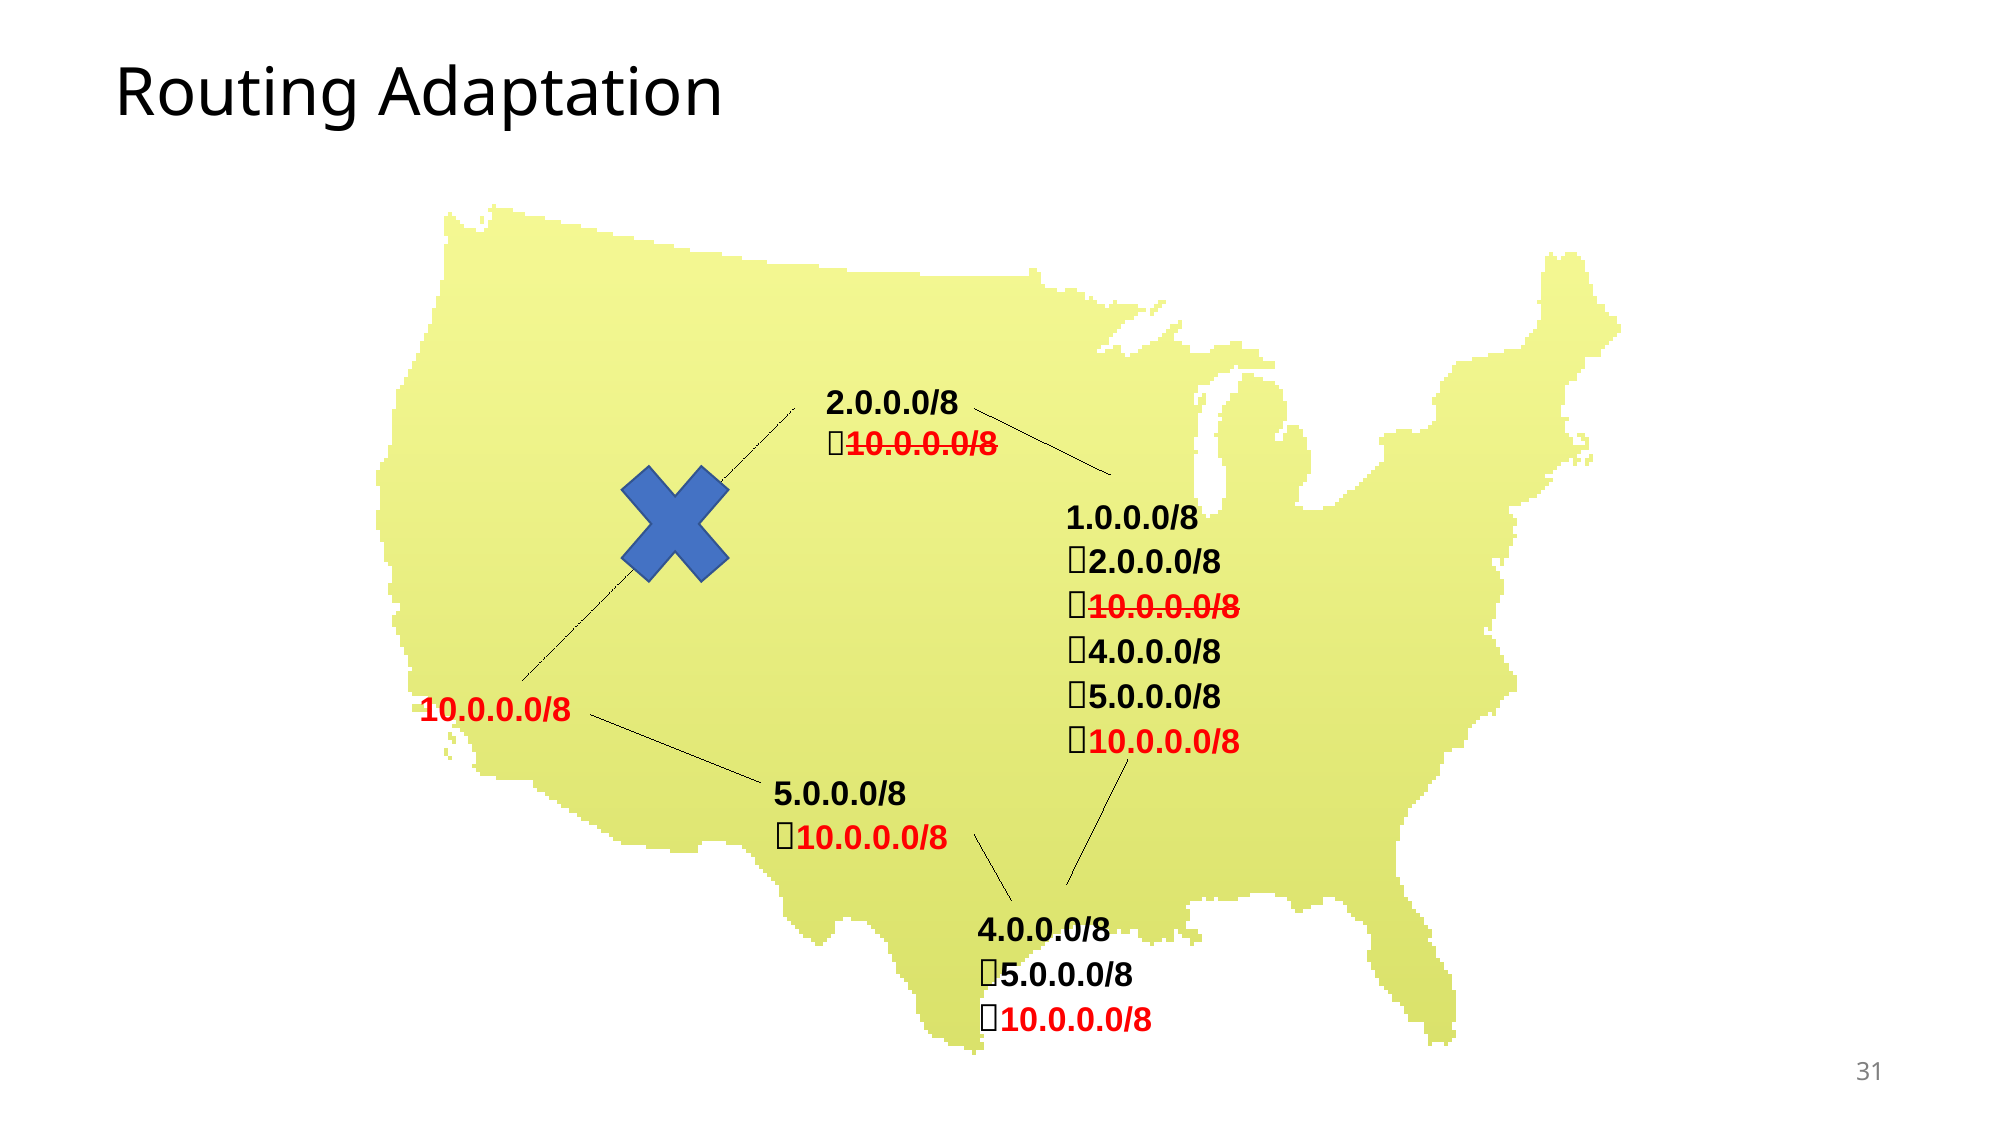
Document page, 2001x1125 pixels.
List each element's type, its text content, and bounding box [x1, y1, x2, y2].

slide_number 31 [1749, 1042, 1900, 1103]
picture [372, 204, 1634, 1055]
title Routing Adaptation [99, 37, 1900, 150]
